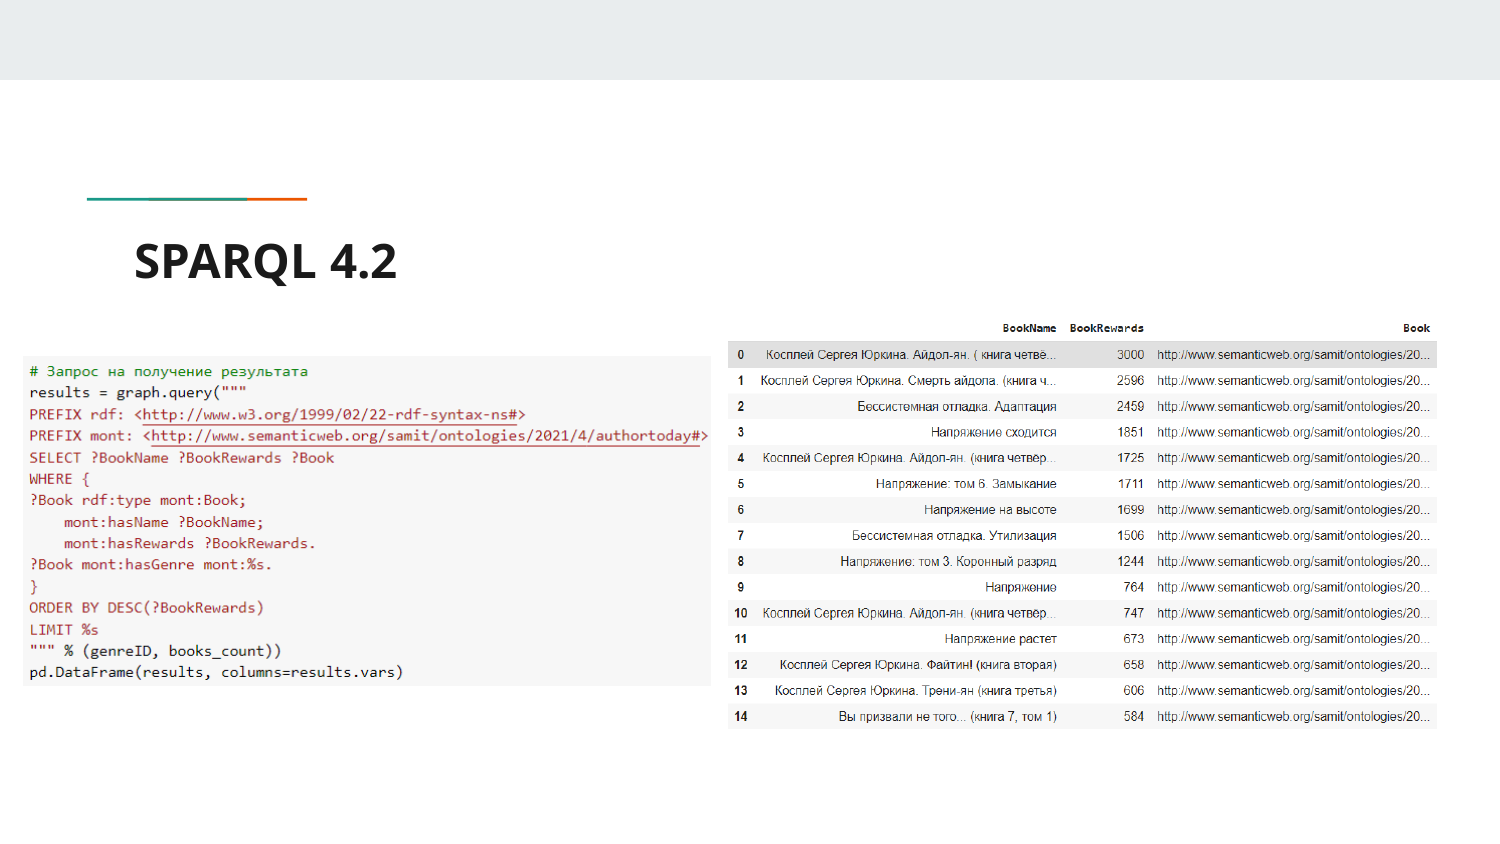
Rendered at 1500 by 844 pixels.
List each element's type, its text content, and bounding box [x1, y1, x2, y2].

picture [23, 356, 711, 687]
title SPARQL 4.2 [119, 216, 1381, 305]
picture [724, 314, 1441, 729]
